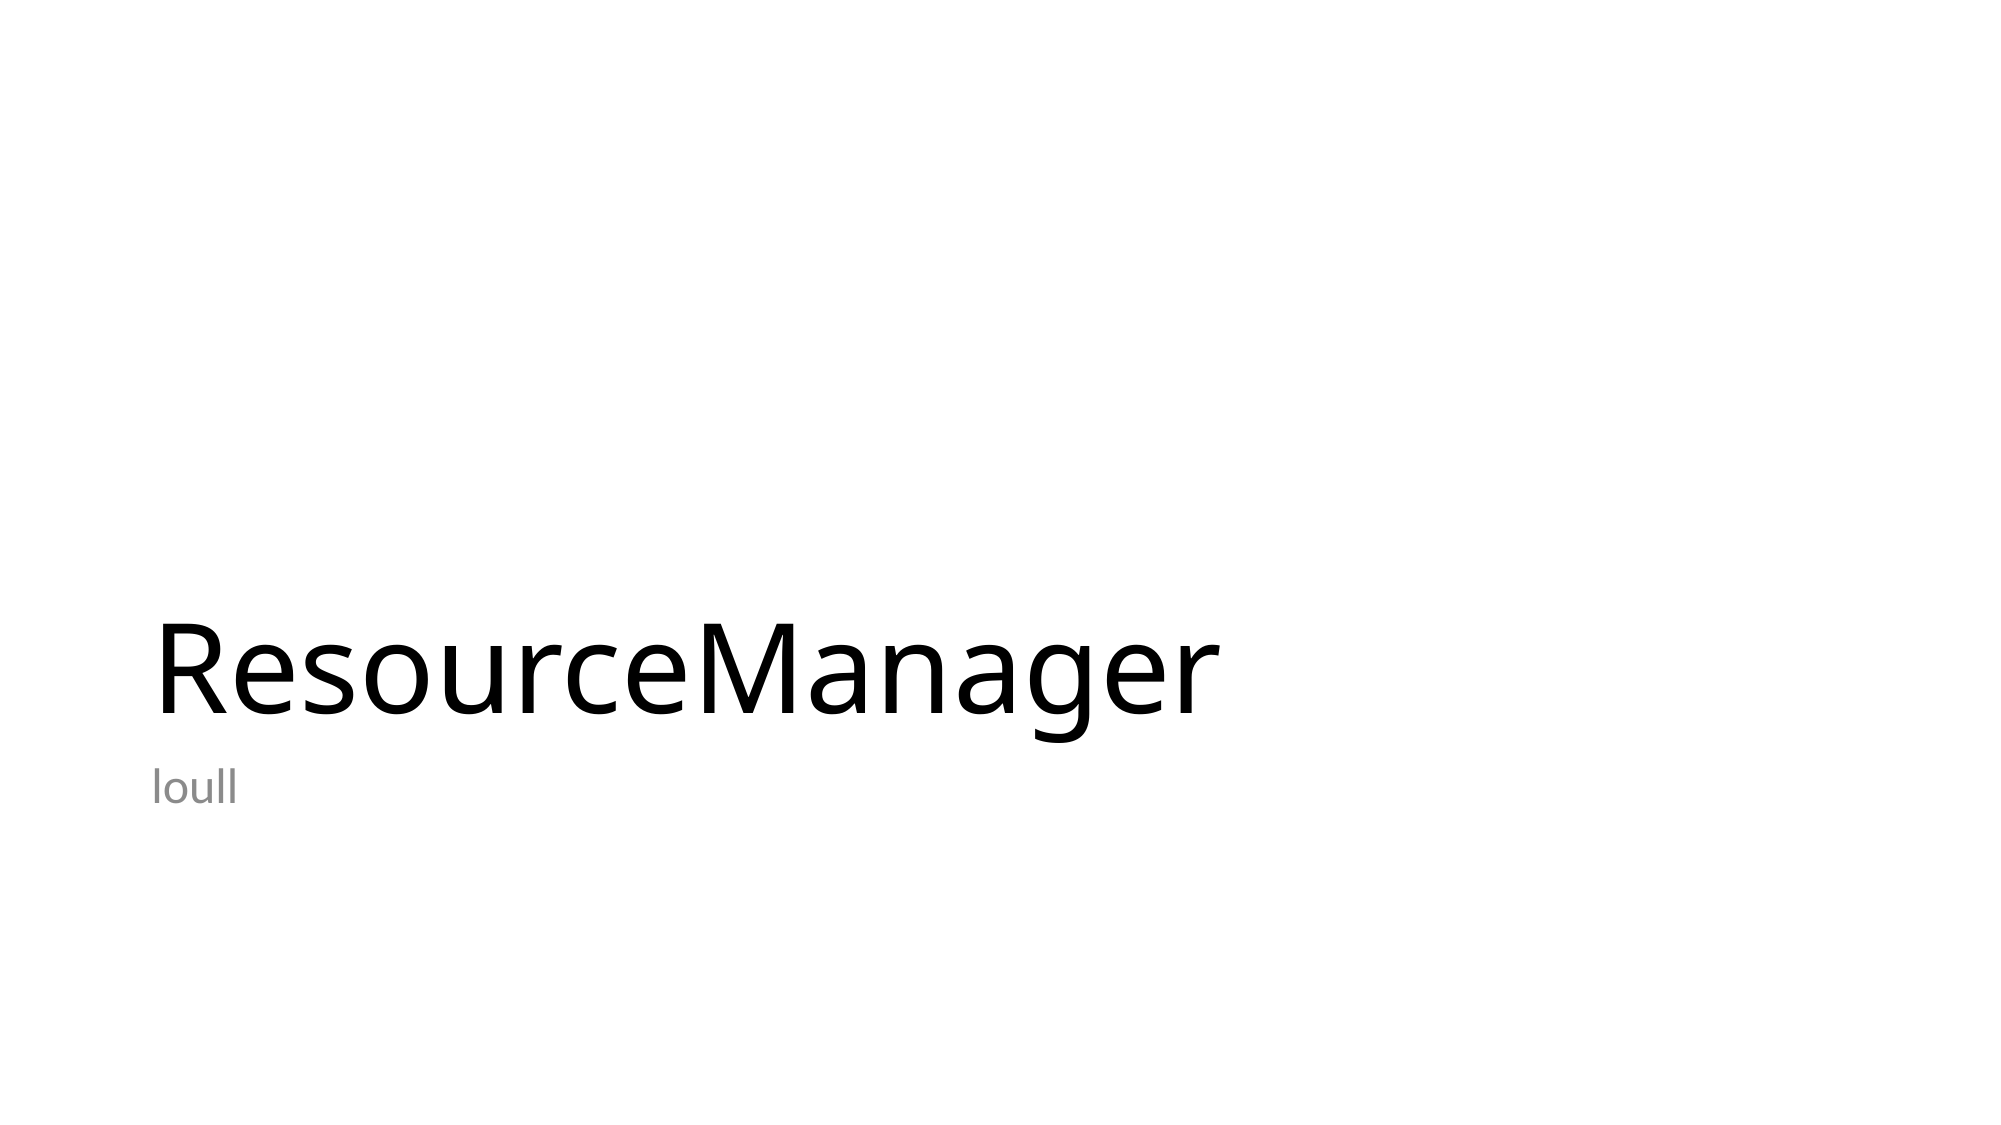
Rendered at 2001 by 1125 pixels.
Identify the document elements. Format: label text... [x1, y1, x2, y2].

title ResourceManager [136, 280, 1862, 749]
list loull [136, 752, 1862, 999]
